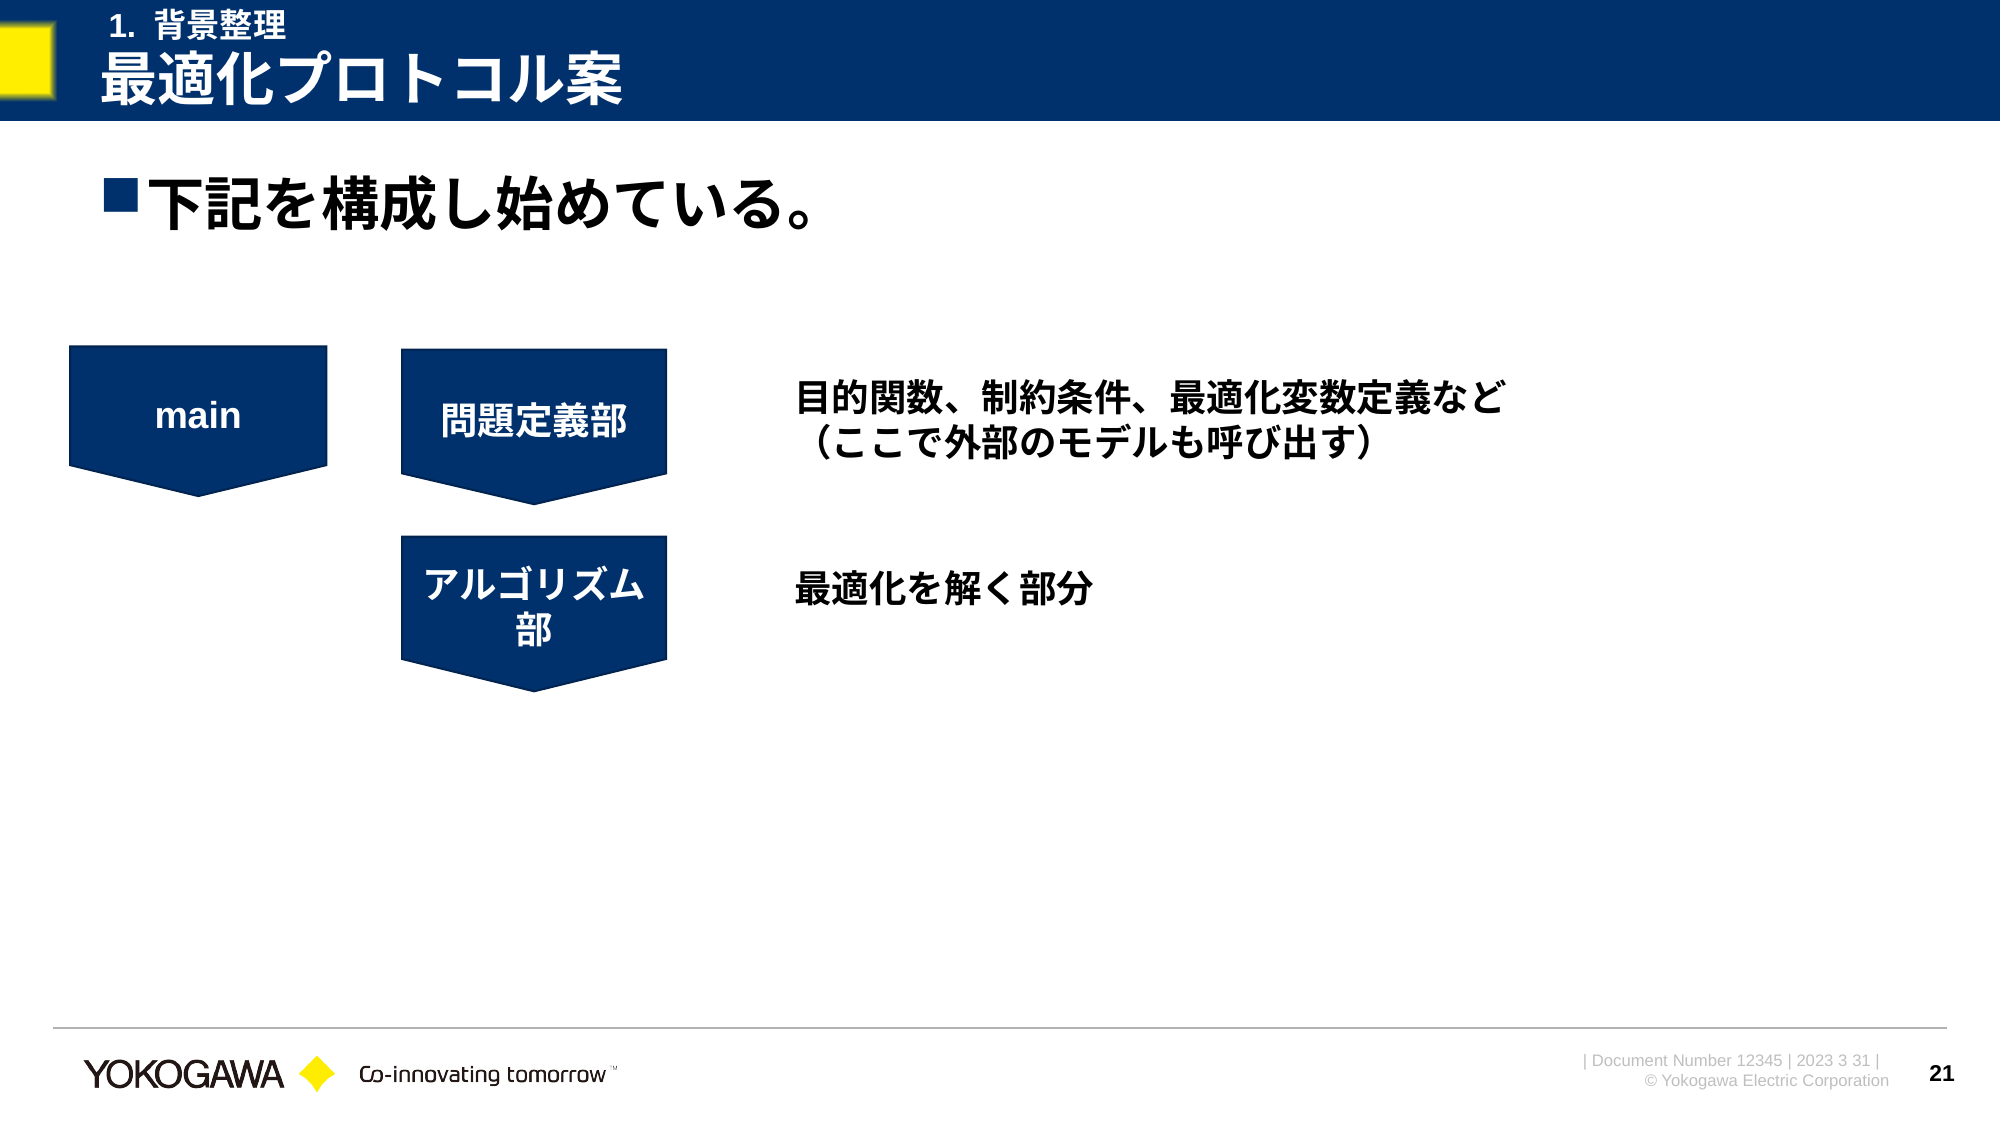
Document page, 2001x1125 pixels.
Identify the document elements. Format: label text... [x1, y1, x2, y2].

text_box 最適化を解く部分 [779, 557, 1575, 618]
title 最適化プロトコル案 [84, 39, 1955, 125]
text_box 下記を構成し始めている。 [84, 167, 1955, 257]
slide_number 21 [1904, 1042, 1970, 1103]
picture [83, 1055, 617, 1093]
text_box 1. 背景整理 [93, 0, 559, 52]
text_box main [69, 345, 328, 498]
text_box 目的関数、制約条件、最適化変数定義など （ここで外部のモデルも呼び出す） [779, 366, 1598, 472]
picture [0, 6, 69, 115]
text_box 問題定義部 [401, 348, 668, 506]
text_box アルゴリズム部 [401, 535, 668, 693]
